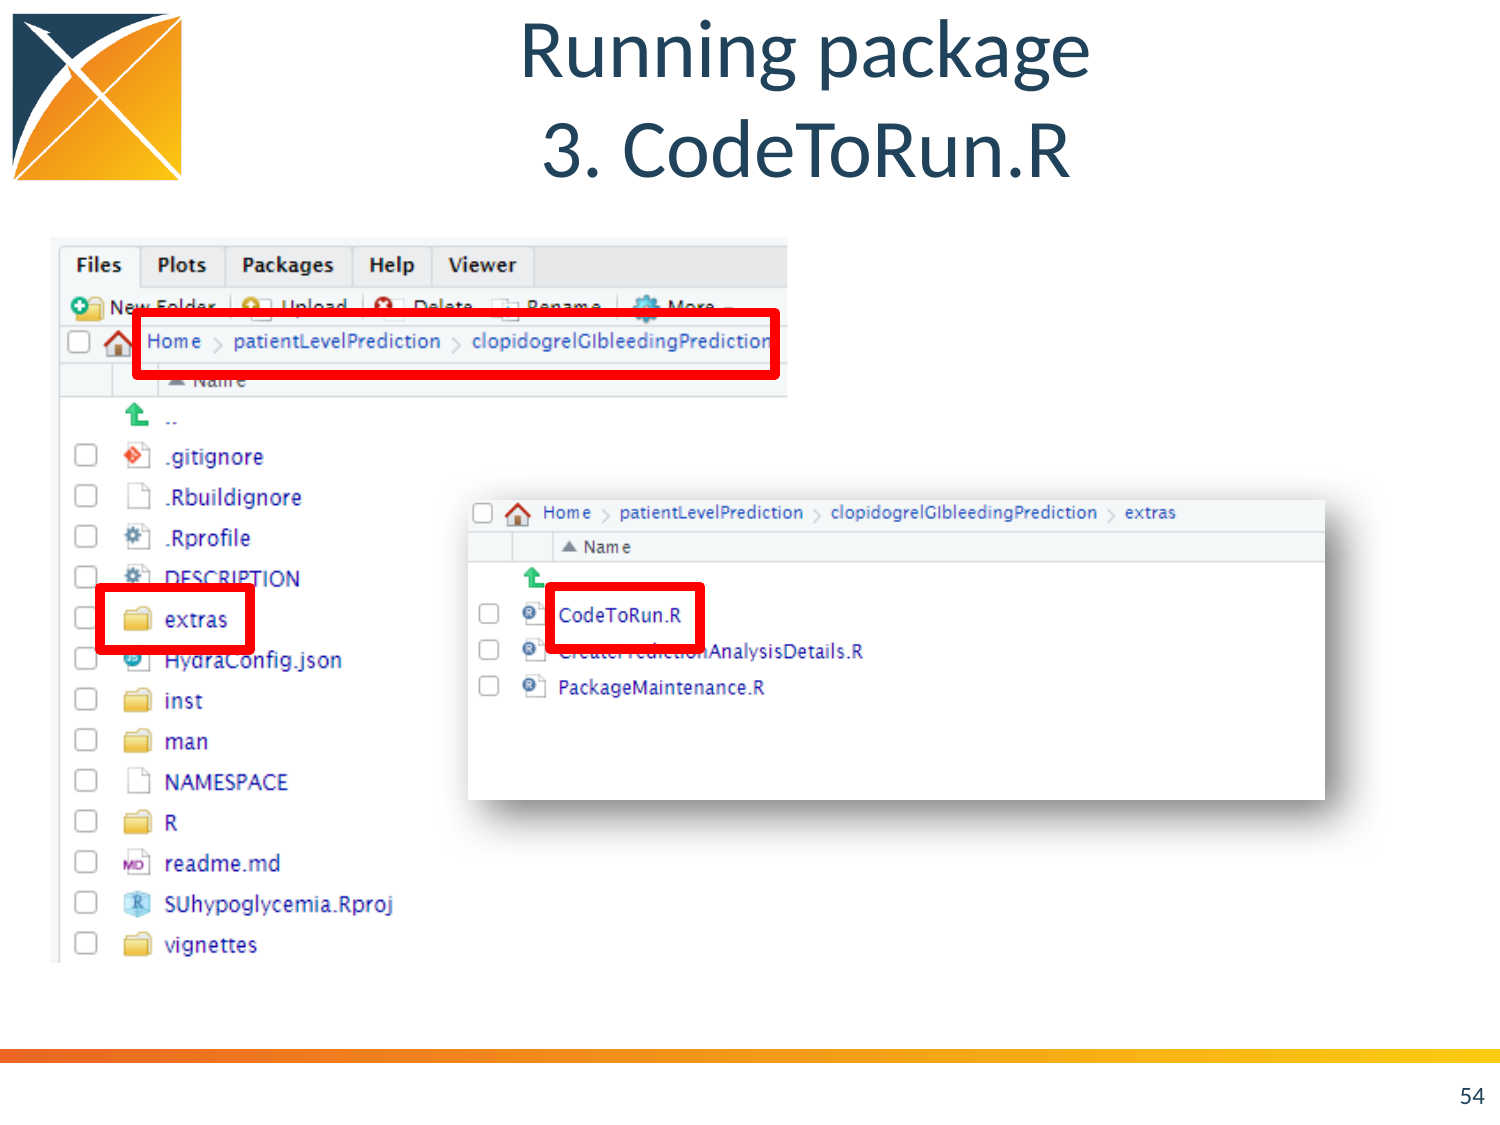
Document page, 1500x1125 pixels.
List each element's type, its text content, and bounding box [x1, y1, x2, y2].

title Running package 3. CodeToRun.R [187, 24, 1425, 163]
picture [0, 0, 206, 200]
slide_number 54 [1149, 1065, 1500, 1125]
picture [49, 237, 1326, 963]
